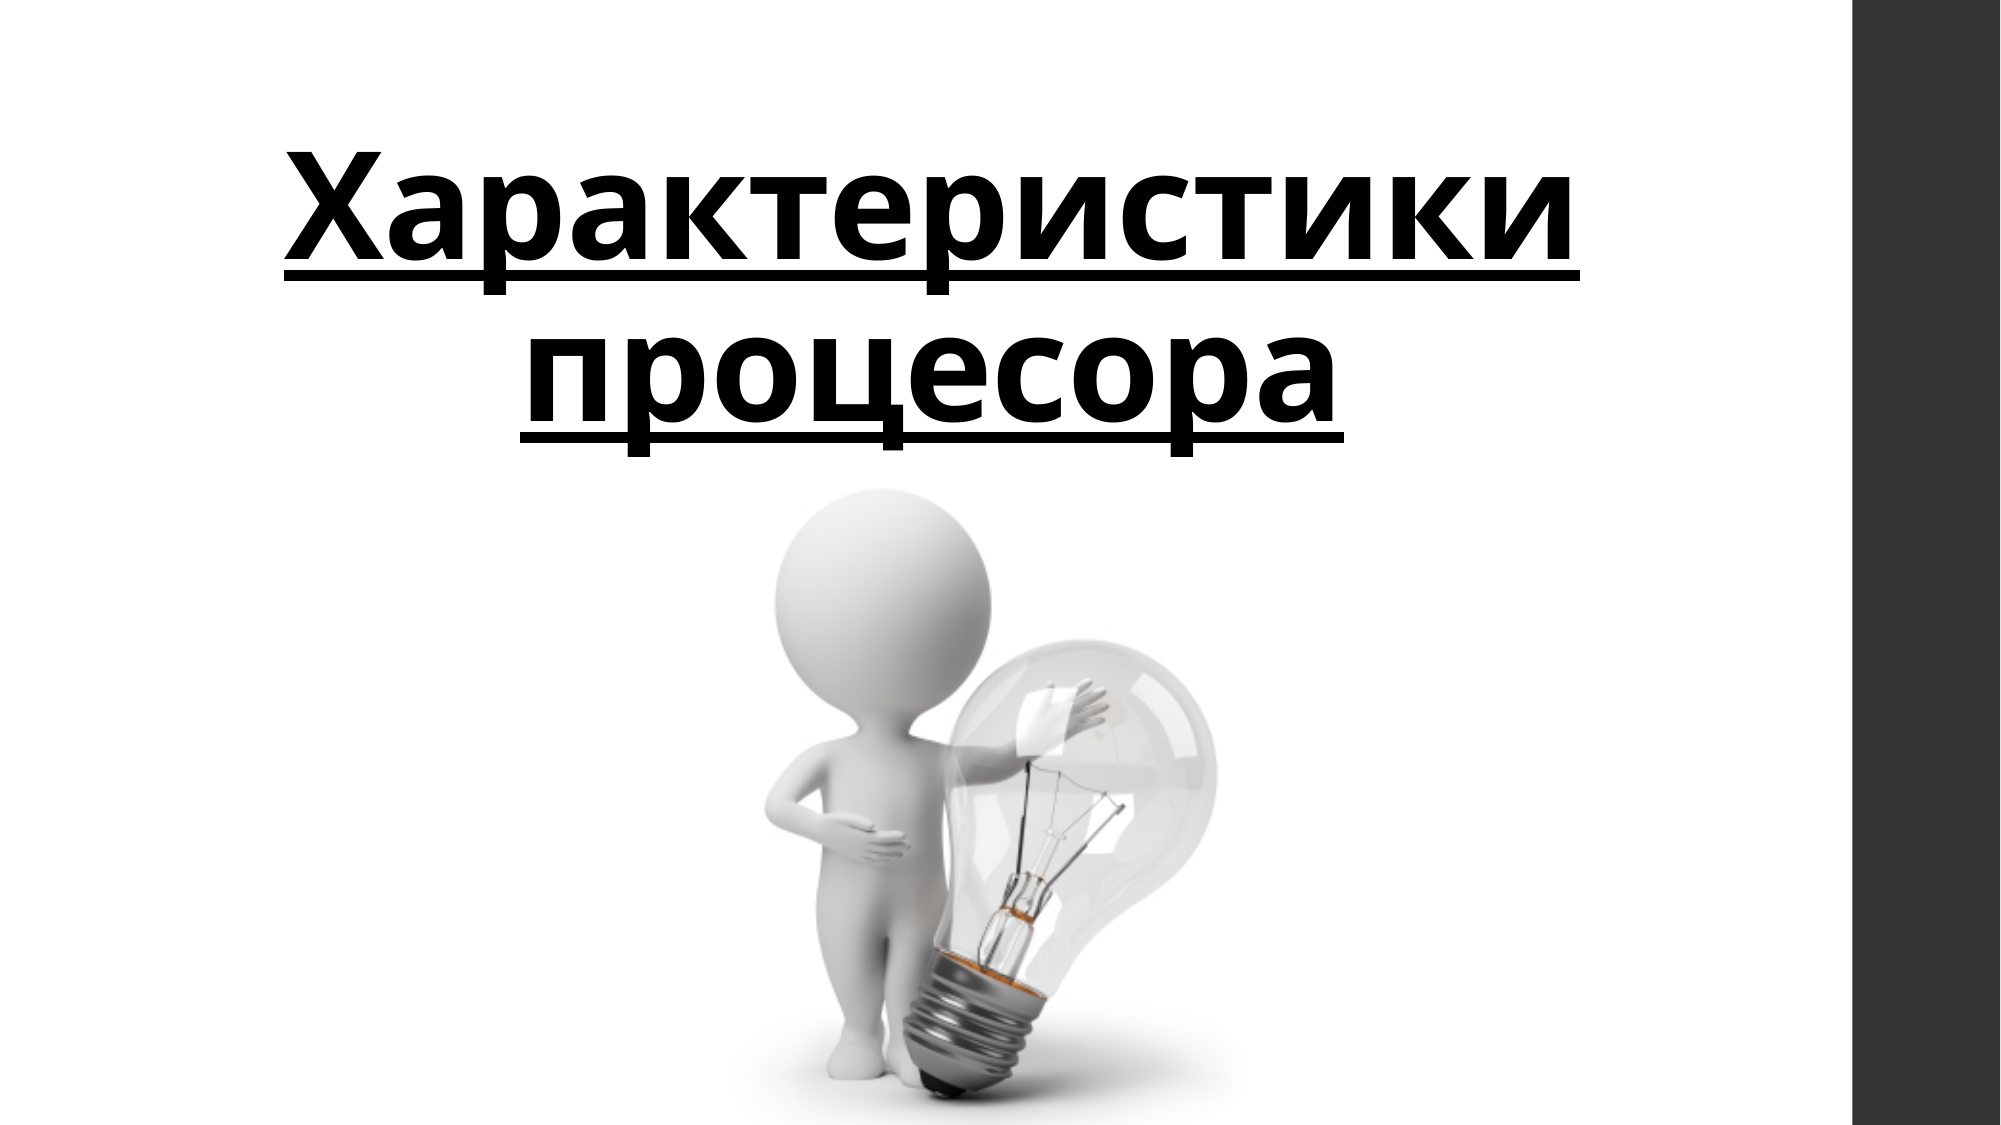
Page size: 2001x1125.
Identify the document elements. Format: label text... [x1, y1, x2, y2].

title Характеристики процесора [208, 231, 1656, 462]
picture [692, 486, 1284, 1125]
